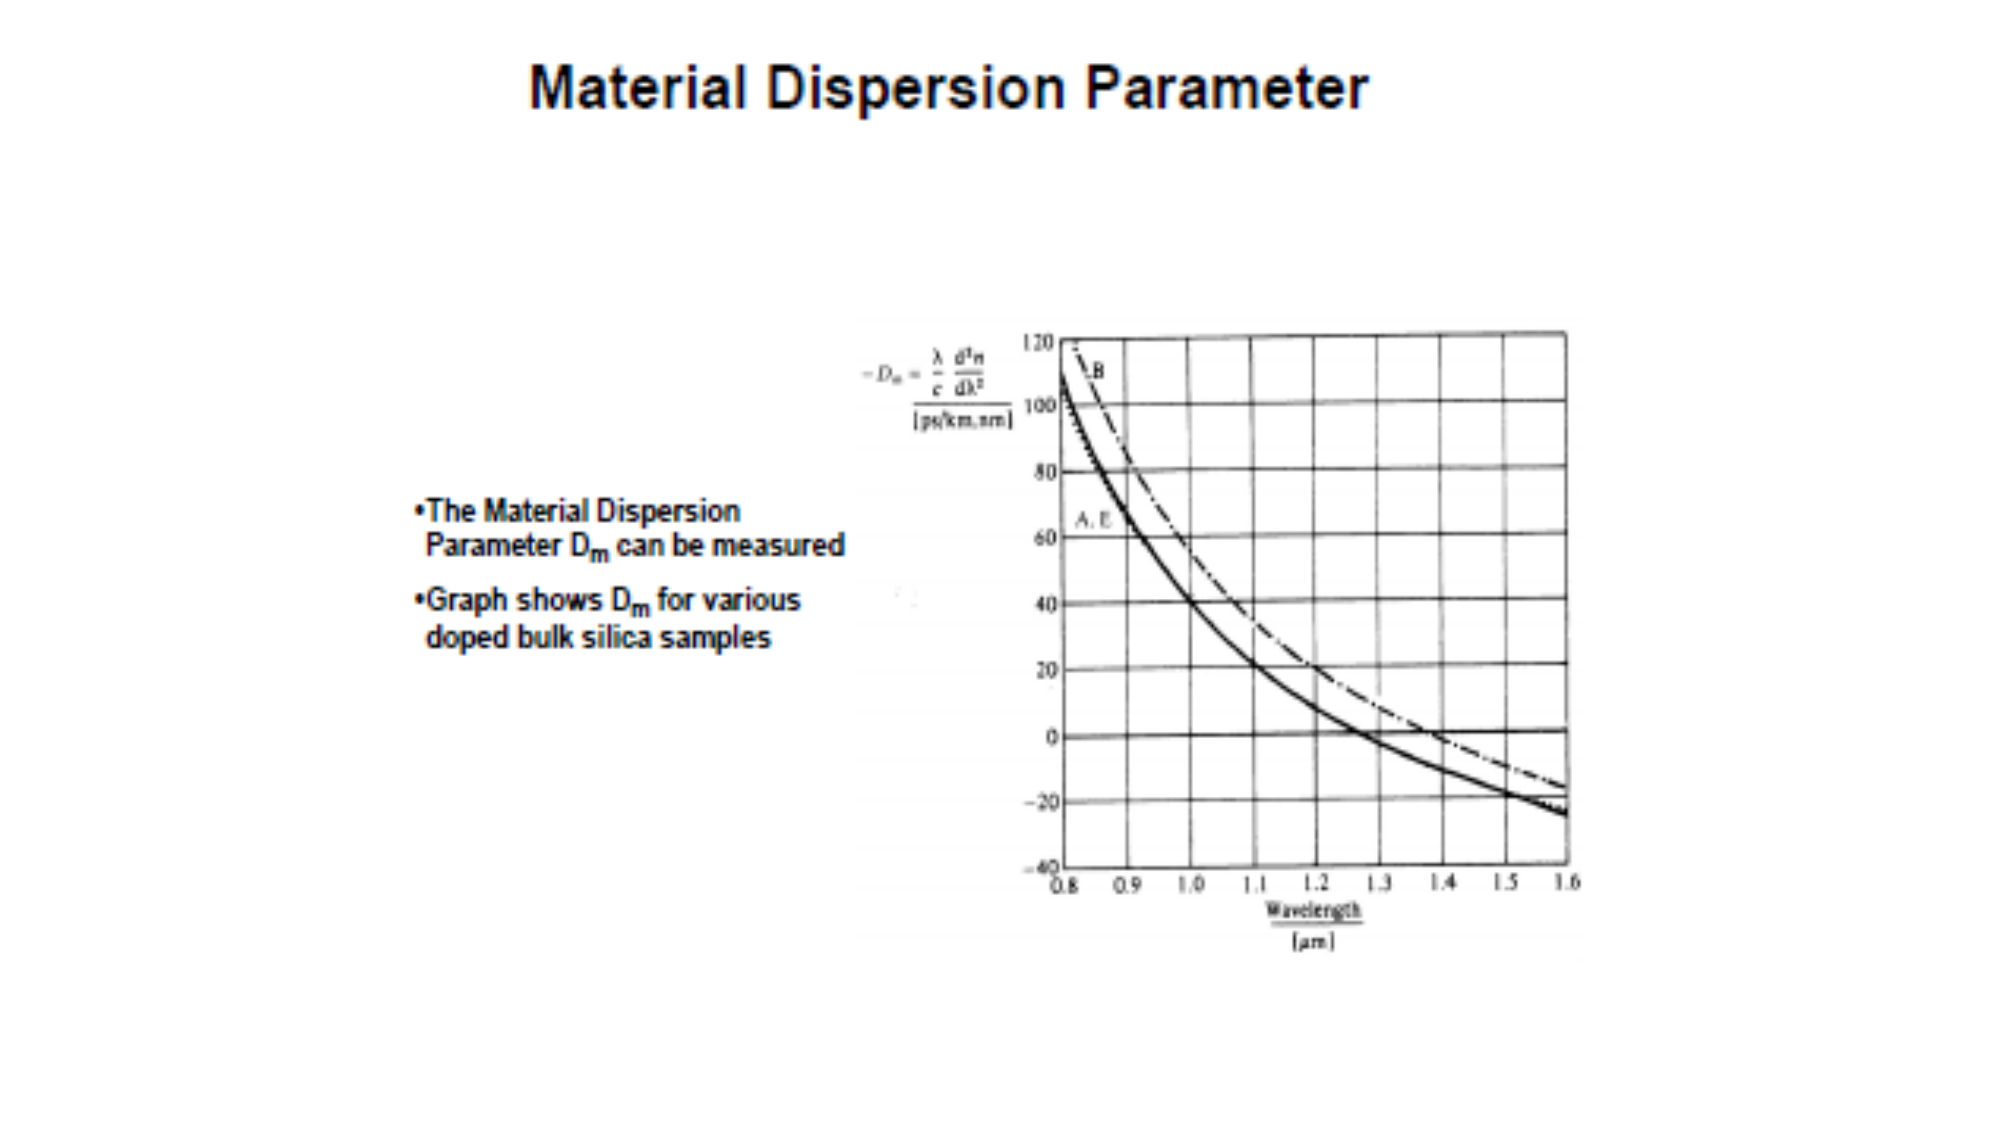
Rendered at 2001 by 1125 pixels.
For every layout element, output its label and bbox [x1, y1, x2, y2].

picture [353, 267, 1613, 1028]
picture [500, 40, 1381, 154]
